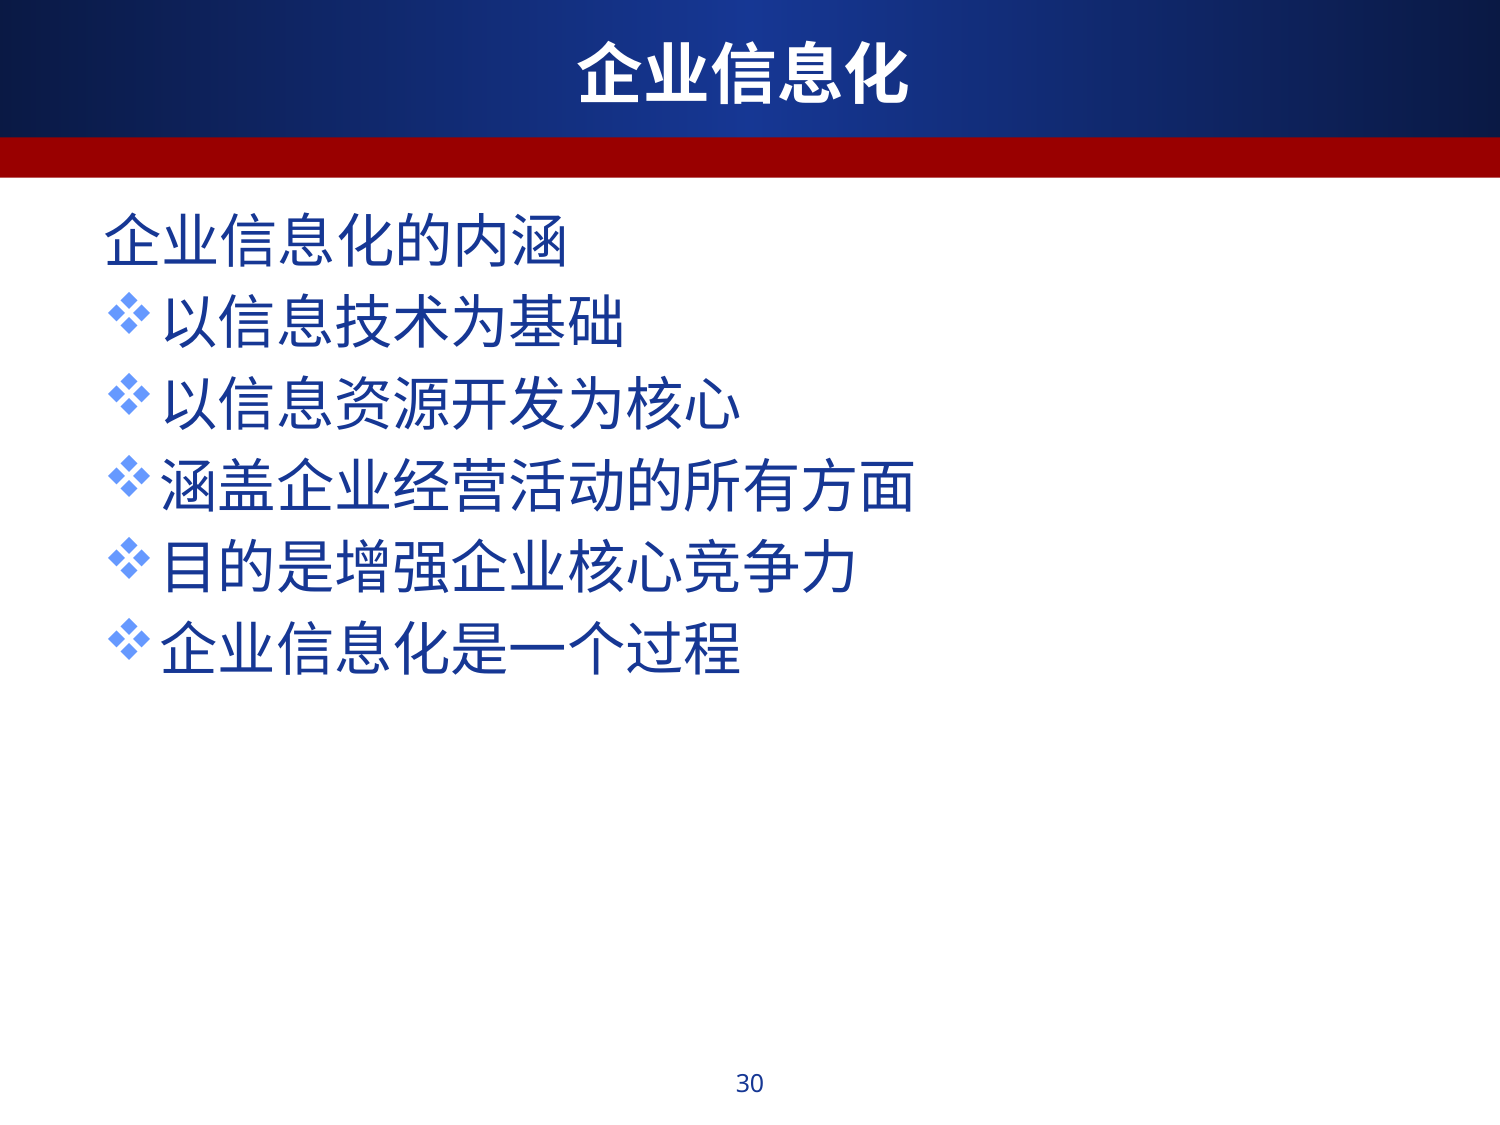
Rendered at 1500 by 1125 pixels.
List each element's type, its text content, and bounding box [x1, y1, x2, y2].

slide_number 30 [574, 1059, 926, 1113]
text_box 企业信息化 [50, 24, 1438, 118]
text_box 企业信息化的内涵 以信息技术为基础 以信息资源开发为核心 涵盖企业经营活动的所有方面 目的是增强企业核心竞争力 企业信息化是一个过程 [88, 196, 1433, 976]
